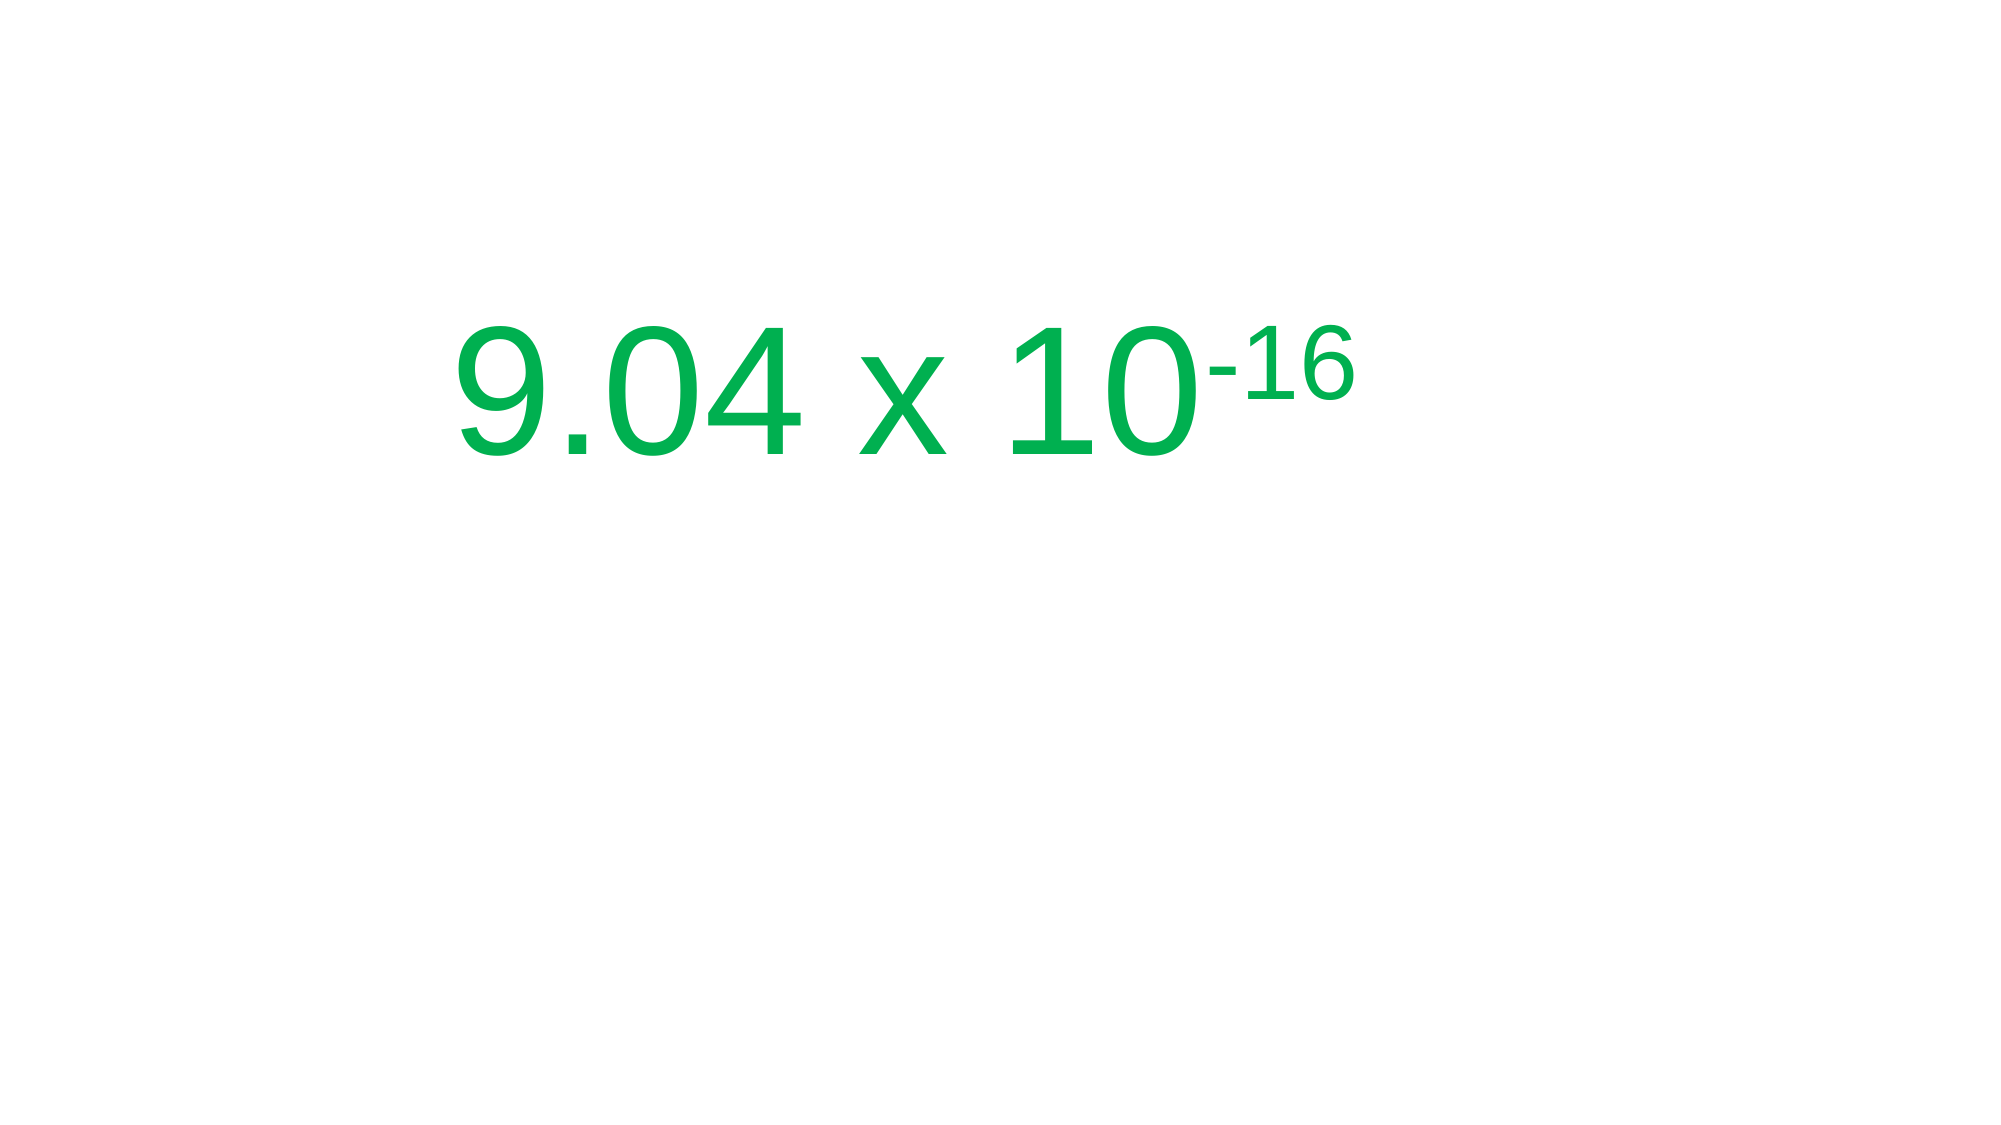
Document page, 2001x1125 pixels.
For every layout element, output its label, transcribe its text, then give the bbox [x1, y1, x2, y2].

text_box 9.04 x 10-16 [435, 263, 1436, 499]
